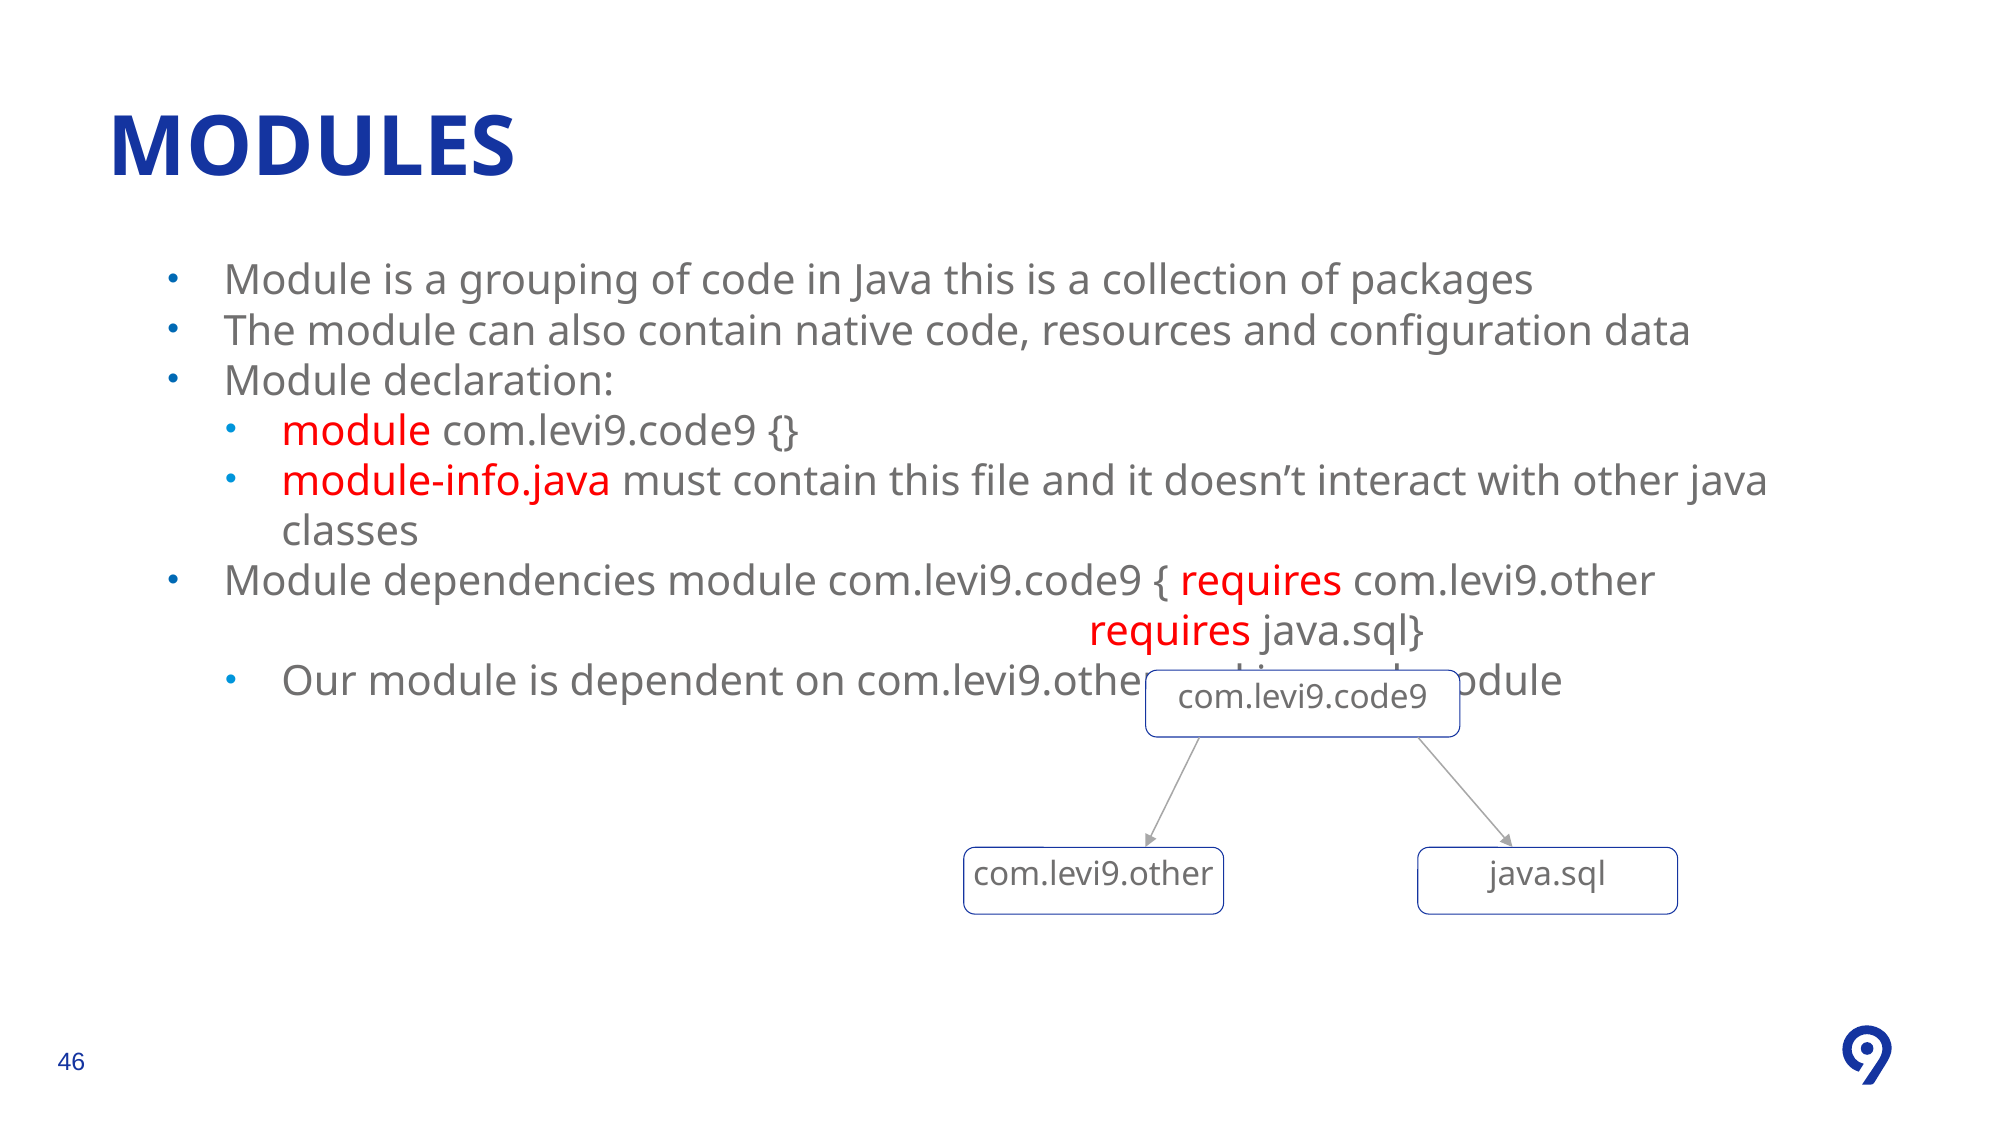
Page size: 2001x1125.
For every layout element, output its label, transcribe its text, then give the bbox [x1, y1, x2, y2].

text_box Module is a grouping of code in Java this is a collection of packages The module can also contain native code, resources and configuration data Module declaration: module com.levi9.code9 {} module-info.java must contain this file and it doesn’t interact with other java classes Module dependencies module com.levi9.code9 { requires com.levi9.other requires java.sql} Our module is dependent on com.levi9.other and java.sql module [108, 253, 1897, 988]
text_box com.levi9.other [961, 845, 1226, 917]
text_box java.sql [1415, 845, 1680, 917]
text_box [1145, 736, 1201, 848]
text_box com.levi9.code9 [1143, 668, 1462, 740]
text_box [1417, 736, 1513, 848]
text_box MODULES [108, 84, 1579, 225]
text_box <number> [57, 1045, 102, 1076]
